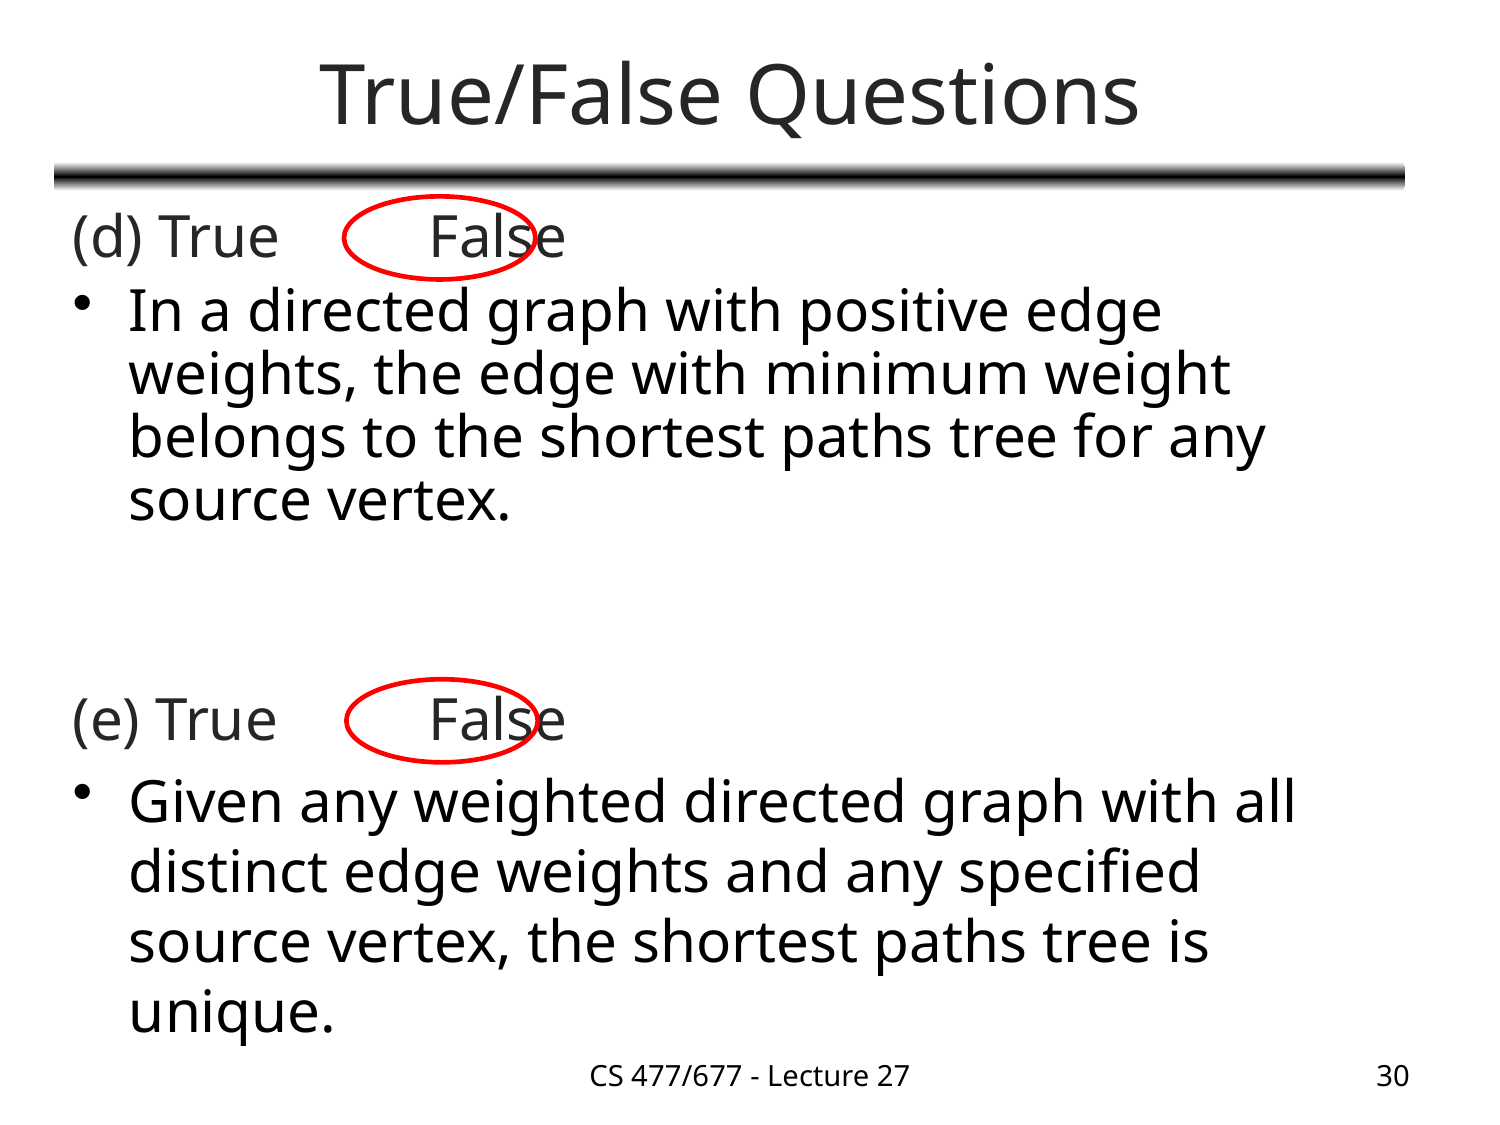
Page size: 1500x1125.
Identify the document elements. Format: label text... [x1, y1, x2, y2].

footer CS 477/677 - Lecture 27 [512, 1049, 988, 1103]
title True/False Questions [55, 16, 1407, 166]
text_box [346, 679, 538, 763]
slide_number 30 [1074, 1049, 1426, 1103]
text_box [343, 196, 536, 280]
list (d) True False In a directed graph with positive edge weights, the edge with minimum weight belongs to the shortest paths tree for any source vertex. (e) True False Given any weighted directed graph with all distinct edge weights and any specified source vertex, the shortest paths tree is unique. [57, 198, 1408, 1033]
